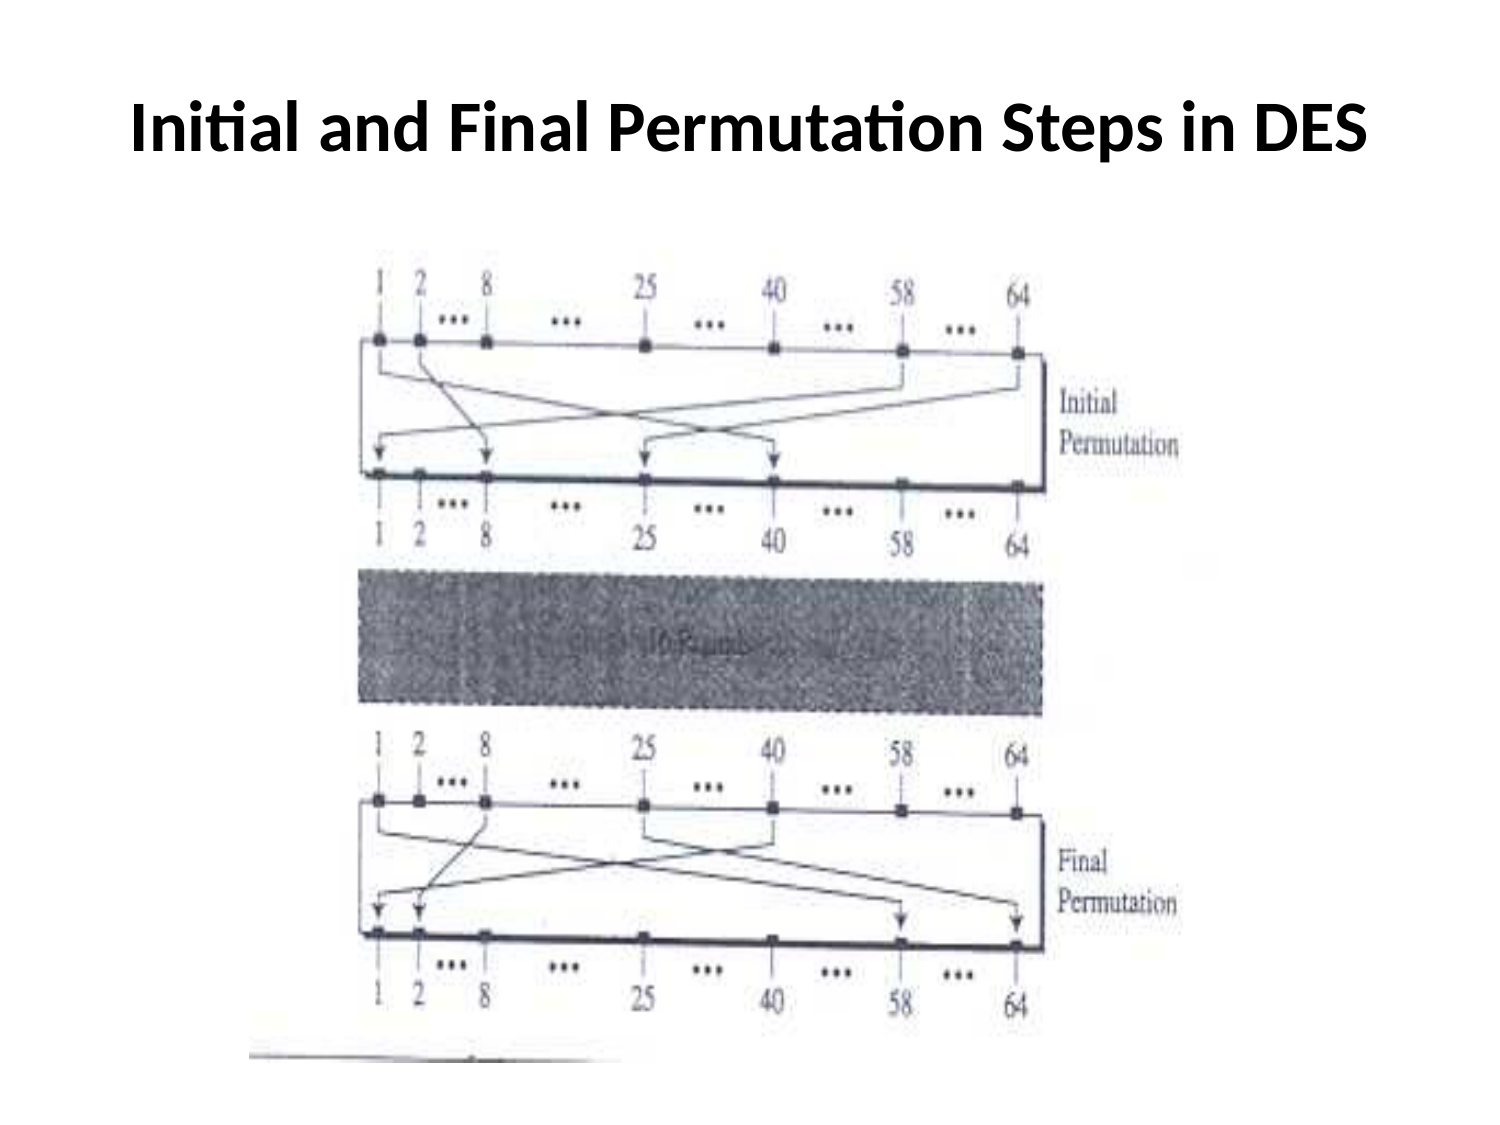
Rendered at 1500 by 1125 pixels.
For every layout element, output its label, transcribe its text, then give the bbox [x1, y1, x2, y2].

title Initial and Final Permutation Steps in DES [75, 45, 1425, 200]
picture [249, 249, 1226, 1063]
